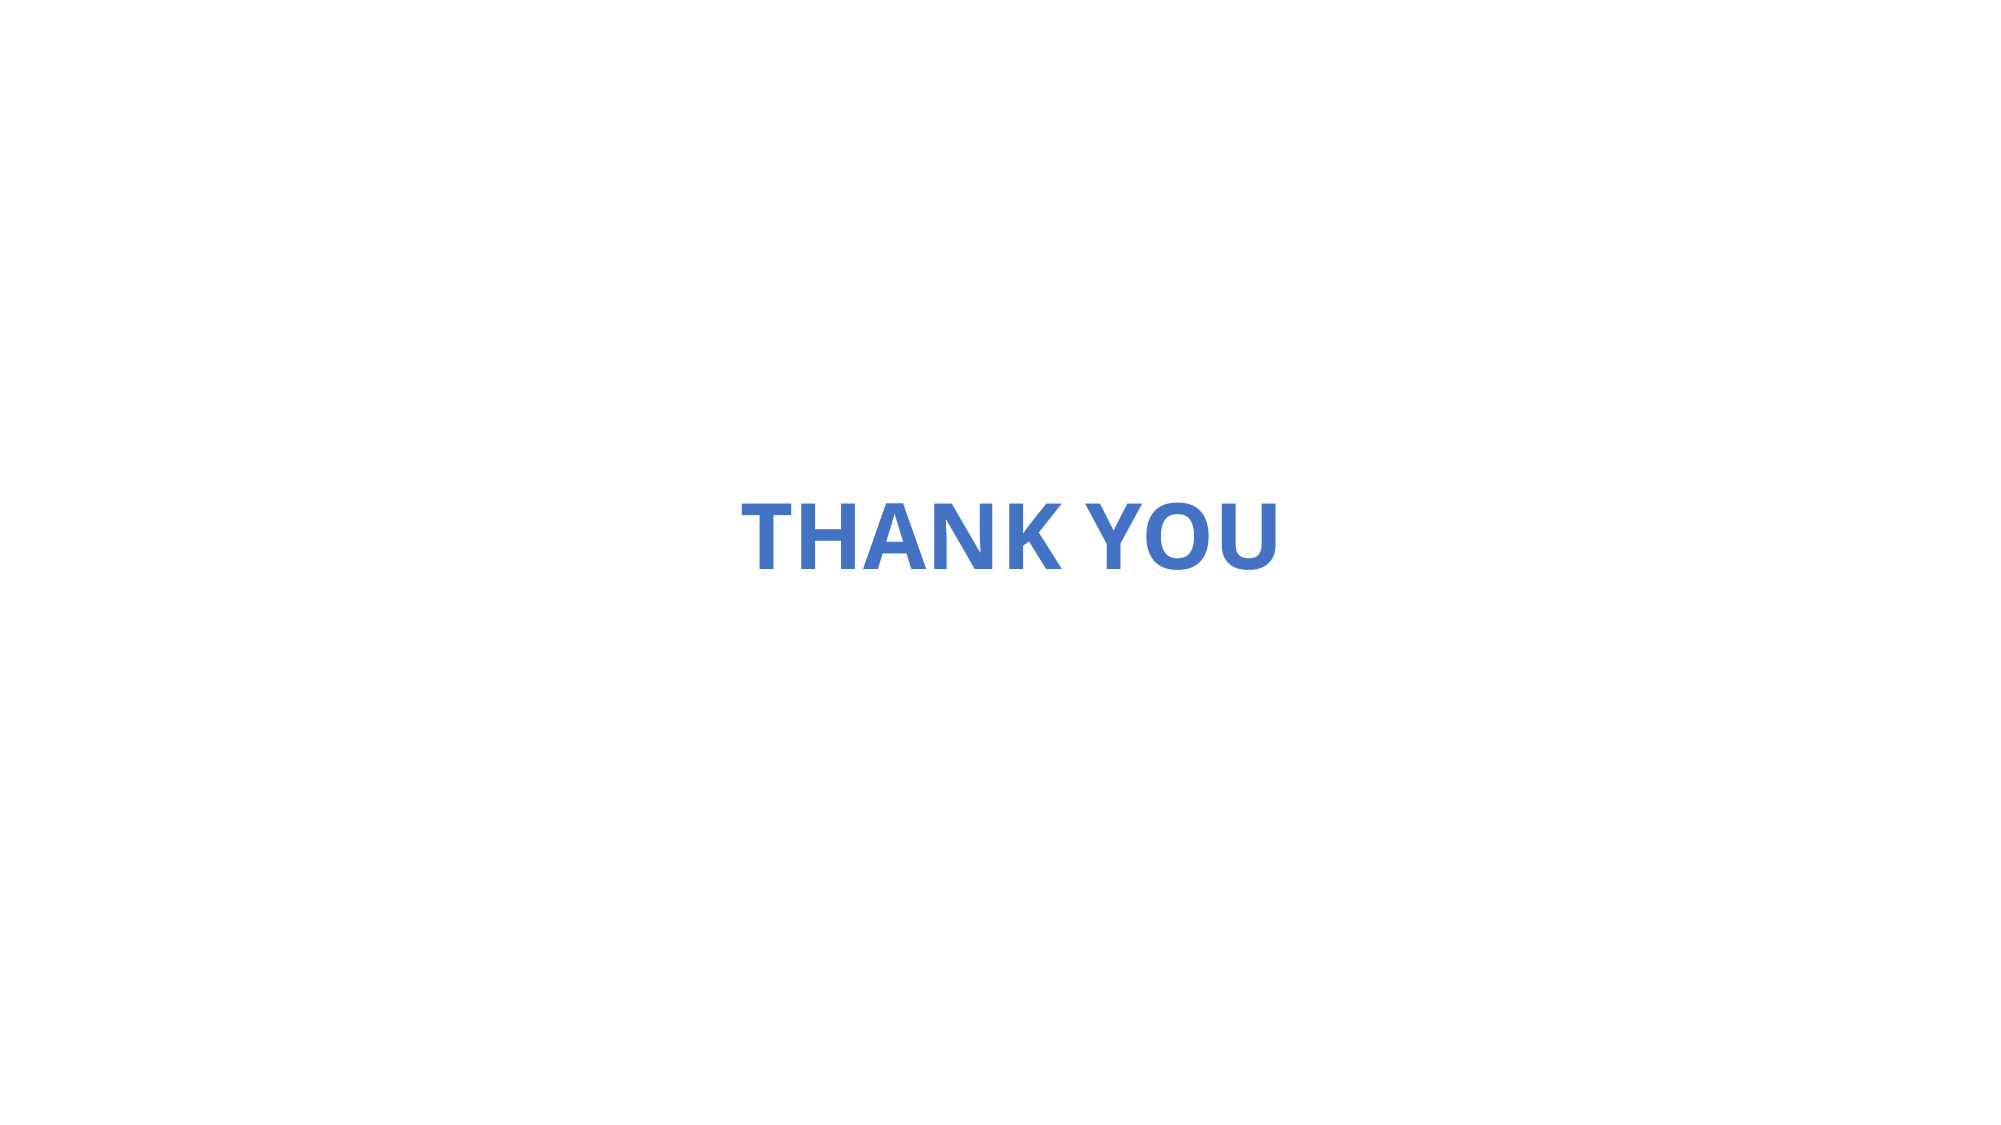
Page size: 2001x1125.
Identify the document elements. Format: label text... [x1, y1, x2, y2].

title THANK YOU [725, 431, 1542, 649]
